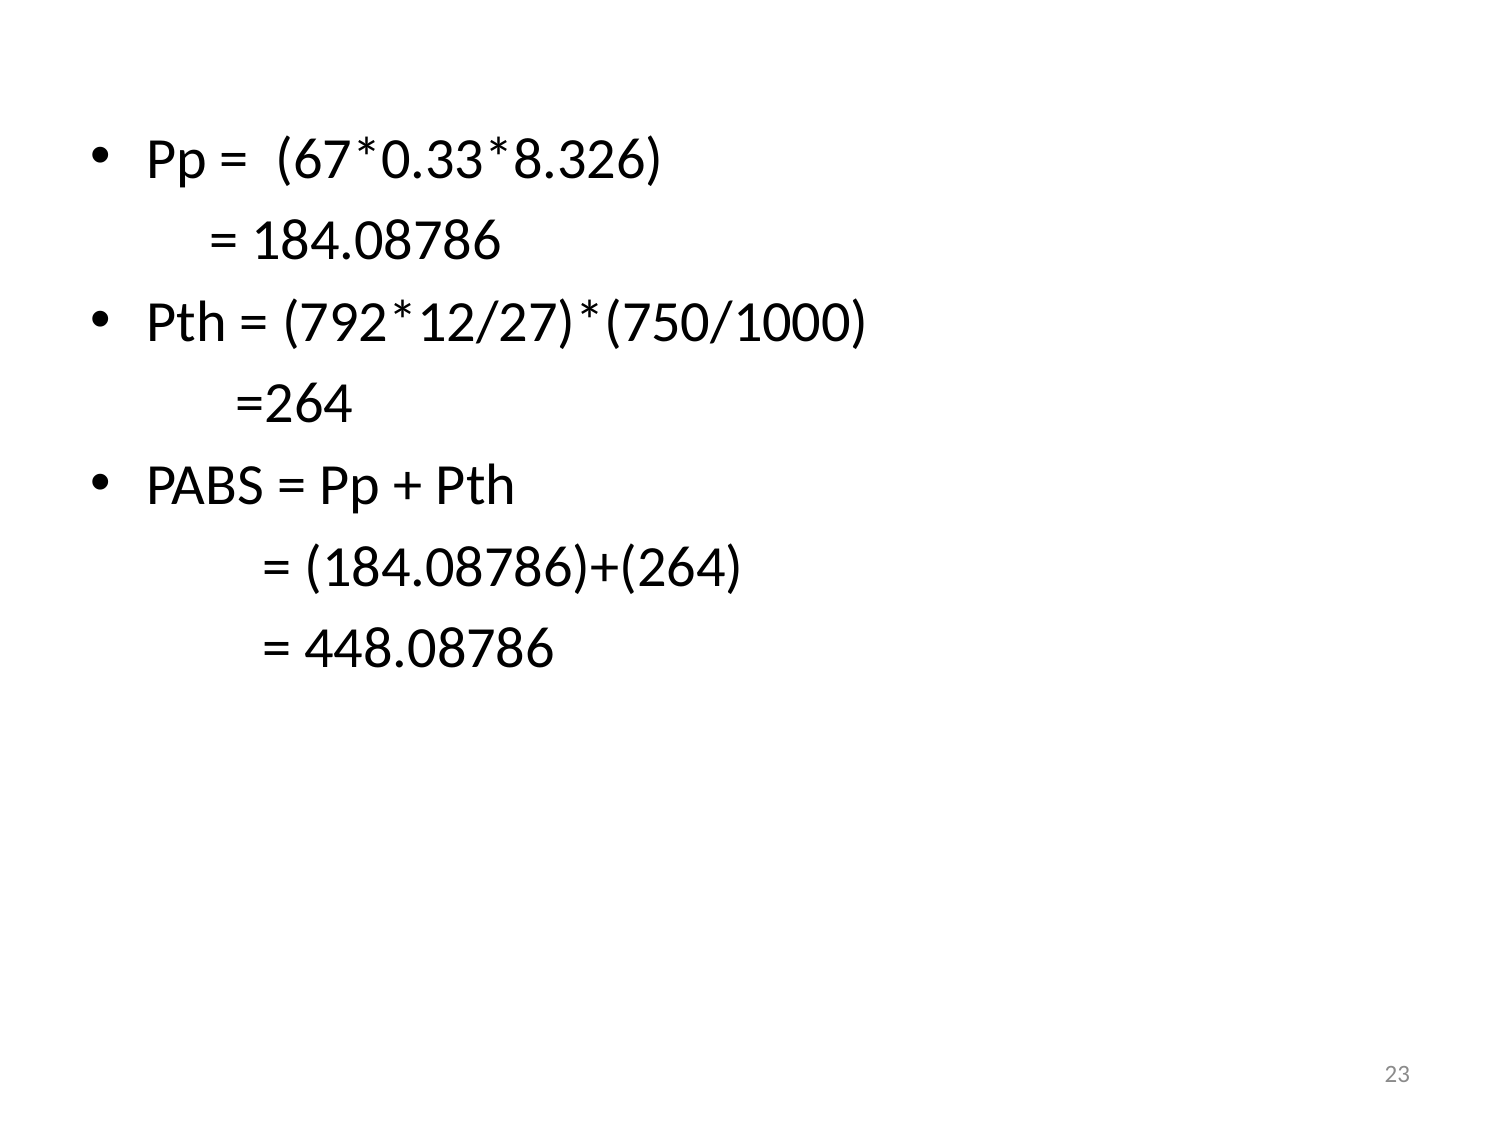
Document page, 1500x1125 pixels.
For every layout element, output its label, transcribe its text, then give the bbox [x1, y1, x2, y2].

list Pp = (67*0.33*8.326) = 184.08786 Pth = (792*12/27)*(750/1000) =264 PABS = Pp + Pth = (184.08786)+(264) = 448.08786 [75, 112, 1425, 1005]
slide_number 23 [1074, 1042, 1425, 1103]
